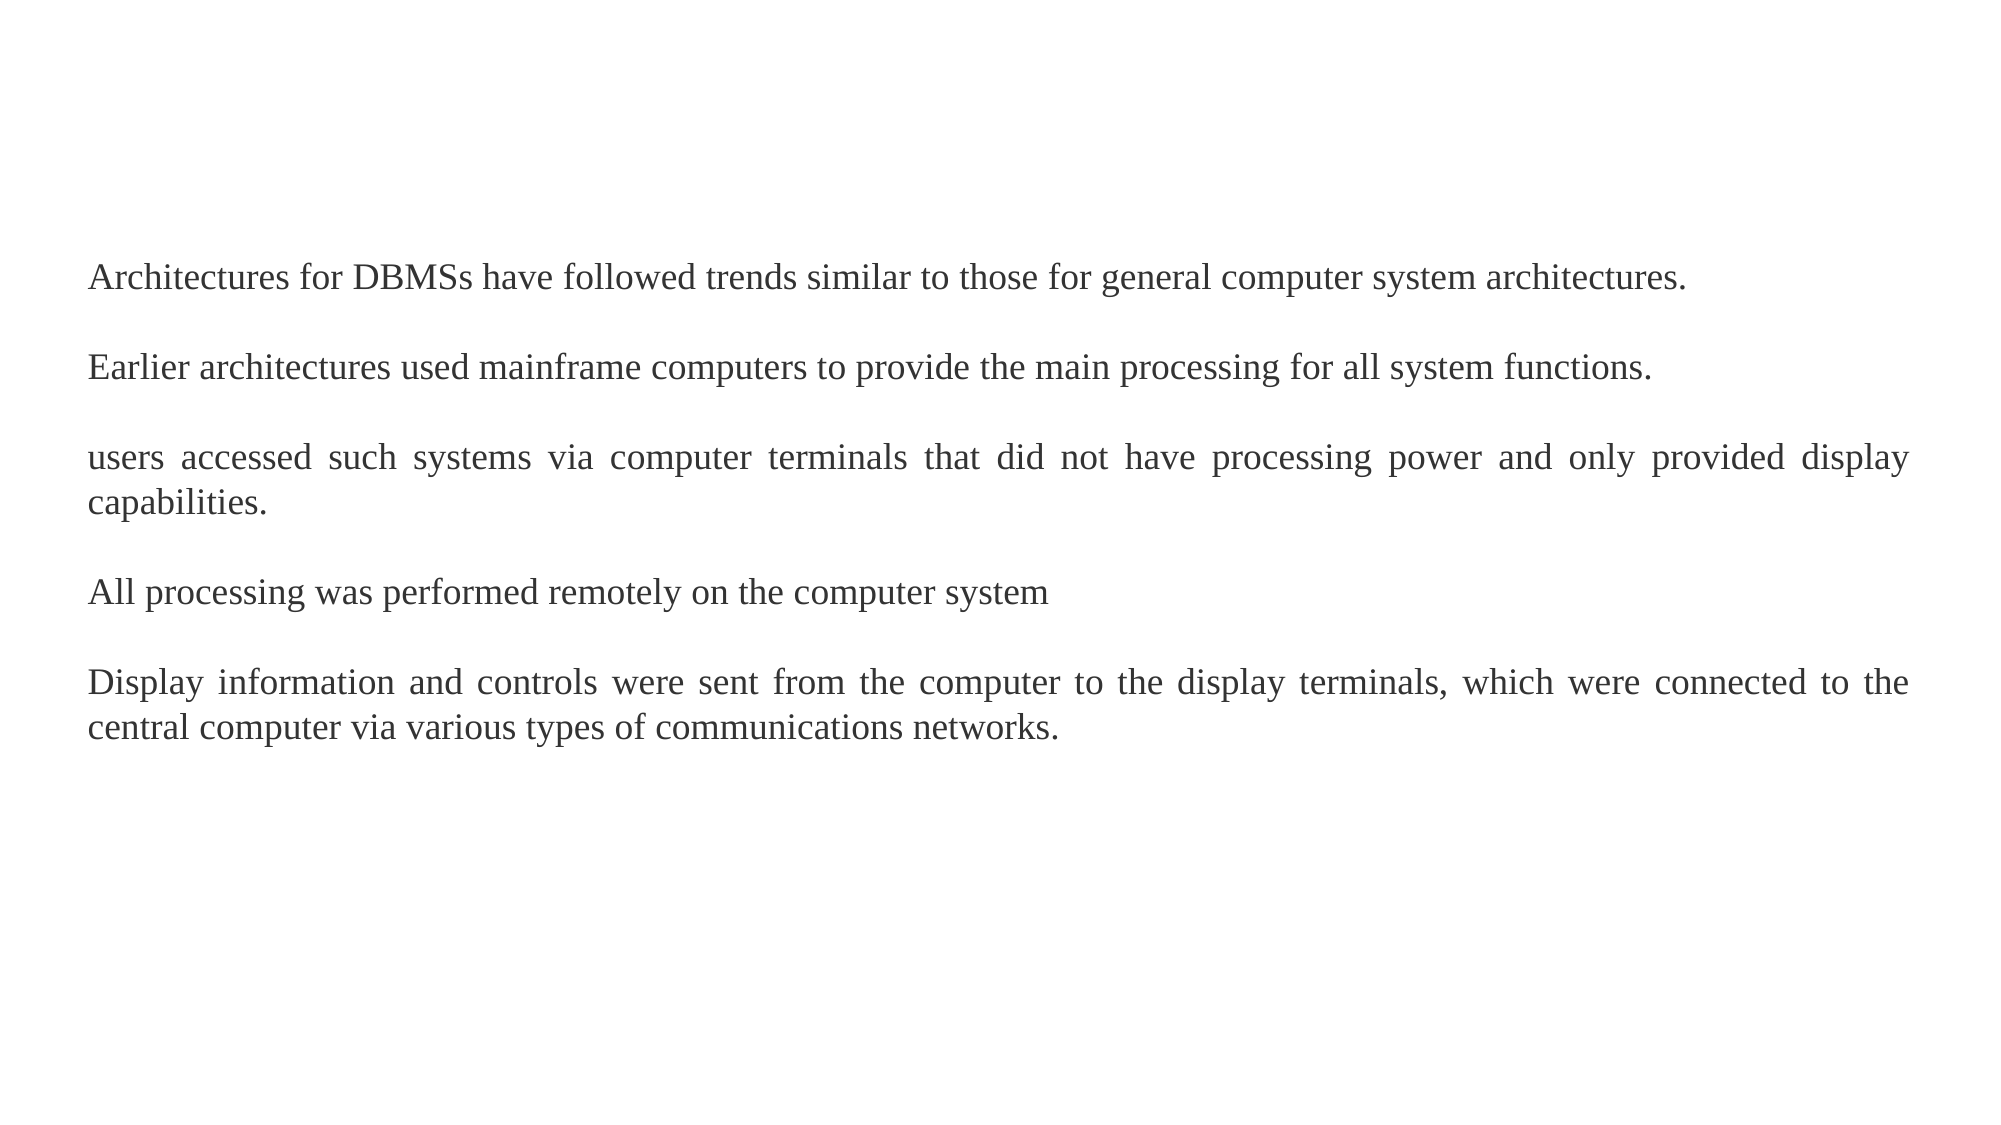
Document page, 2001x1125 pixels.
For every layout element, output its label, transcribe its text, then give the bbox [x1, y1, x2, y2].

text_box Architectures for DBMSs have followed trends similar to those for general computer system architectures. Earlier architectures used mainframe computers to provide the main processing for all system functions. users accessed such systems via computer terminals that did not have processing power and only provided display capabilities. All processing was performed remotely on the computer system Display information and controls were sent from the computer to the display terminals, which were connected to the central computer via various types of communications networks. [72, 244, 1928, 805]
